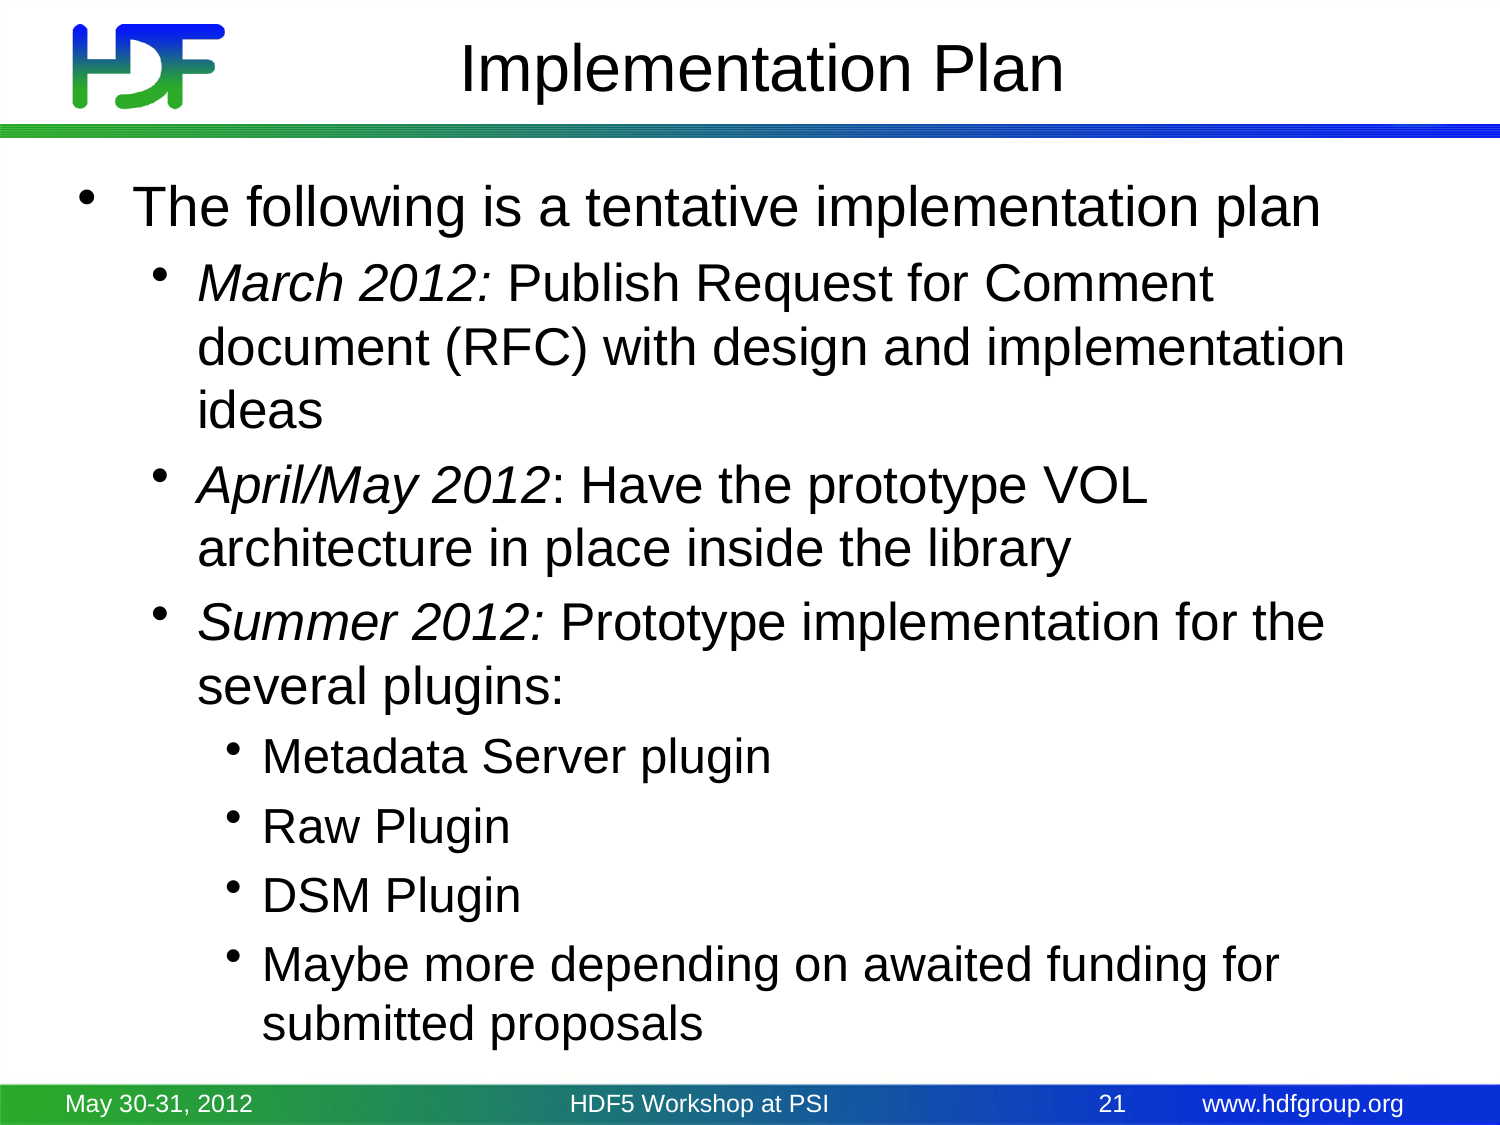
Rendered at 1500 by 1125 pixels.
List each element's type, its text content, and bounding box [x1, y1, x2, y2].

list The following is a tentative implementation plan March 2012: Publish Request for Comment document (RFC) with design and implementation ideas April/May 2012: Have the prototype VOL architecture in place inside the library Summer 2012: Prototype implementation for the several plugins: Metadata Server plugin Raw Plugin DSM Plugin Maybe more depending on awaited funding for submitted proposals [62, 162, 1450, 1063]
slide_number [49, 1087, 276, 1125]
title Implementation Plan [187, 24, 1338, 113]
slide_number 21 [1049, 1087, 1176, 1125]
footer HDF5 Workshop at PSI [374, 1087, 1026, 1125]
picture [0, 0, 1500, 1125]
